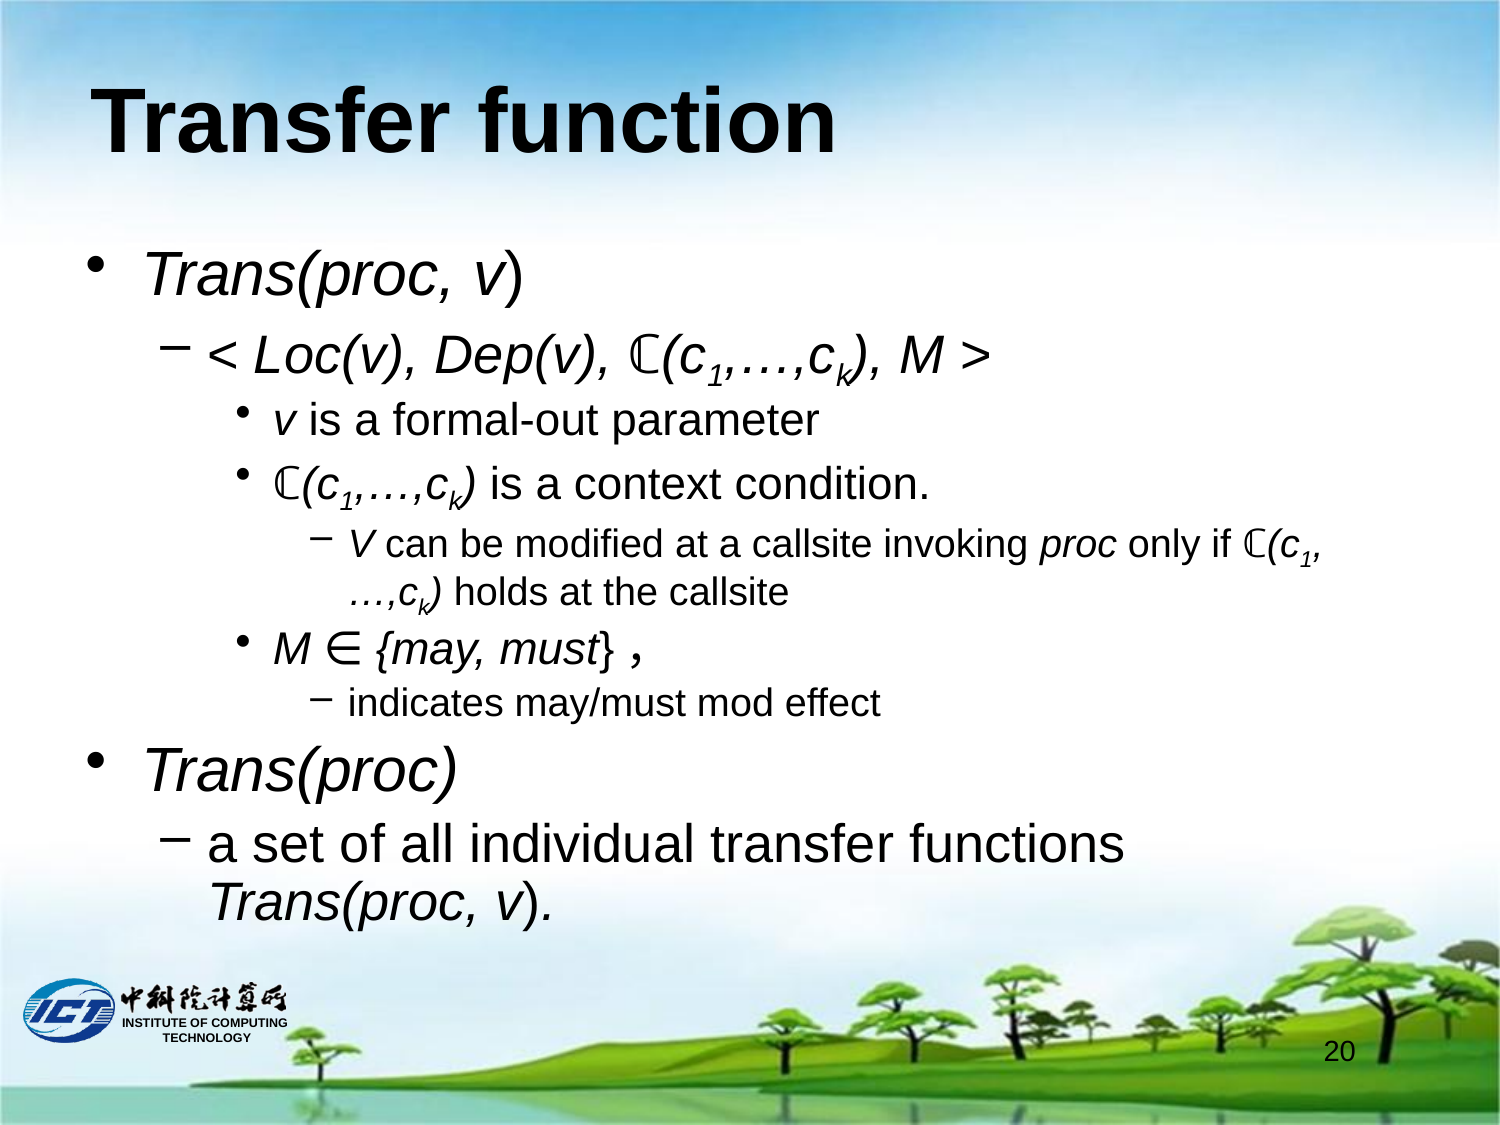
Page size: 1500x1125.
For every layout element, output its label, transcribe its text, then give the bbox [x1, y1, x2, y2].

title Transfer function [74, 44, 1426, 188]
picture [0, 0, 1500, 1125]
list Trans(proc, v) < Loc(v), Dep(v), ℂ(c1,…,ck), M > v is a formal-out parameter ℂ(c1,…,ck) is a context condition. V can be modified at a callsite invoking proc only if ℂ(c1,…,ck) holds at the callsite M ∈ {may, must}， indicates may/must mod effect Trans(proc) a set of all individual transfer functions Trans(proc, v). [70, 234, 1421, 938]
slide_number 20 [1074, 1024, 1372, 1103]
